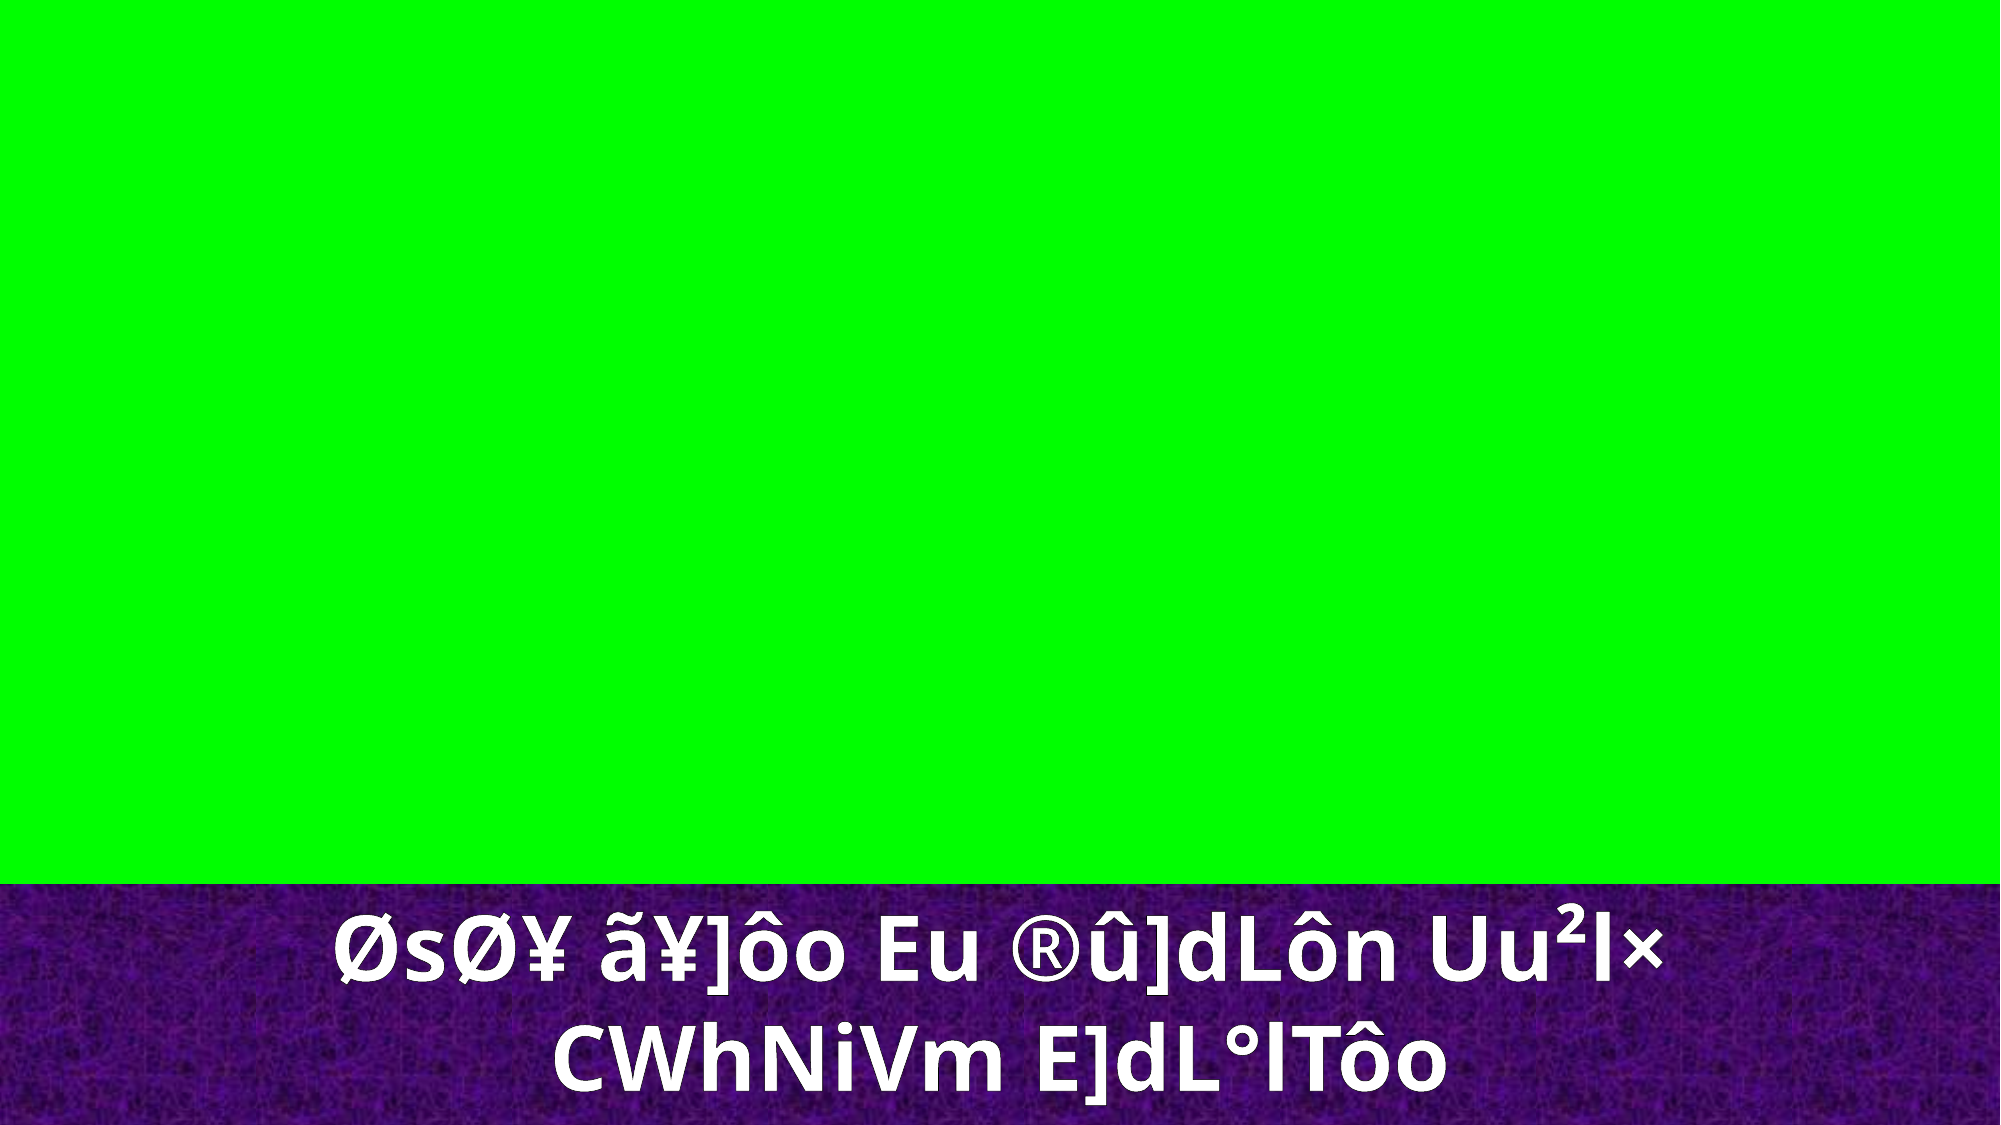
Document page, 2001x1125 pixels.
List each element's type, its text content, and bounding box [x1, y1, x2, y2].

text_box ØsØ¥ ã¥]ôo Eu ®û]dLôn Uu²l× CWhNiVm E]dL°lTôo [283, 882, 1716, 1117]
text_box [0, 884, 2000, 1125]
